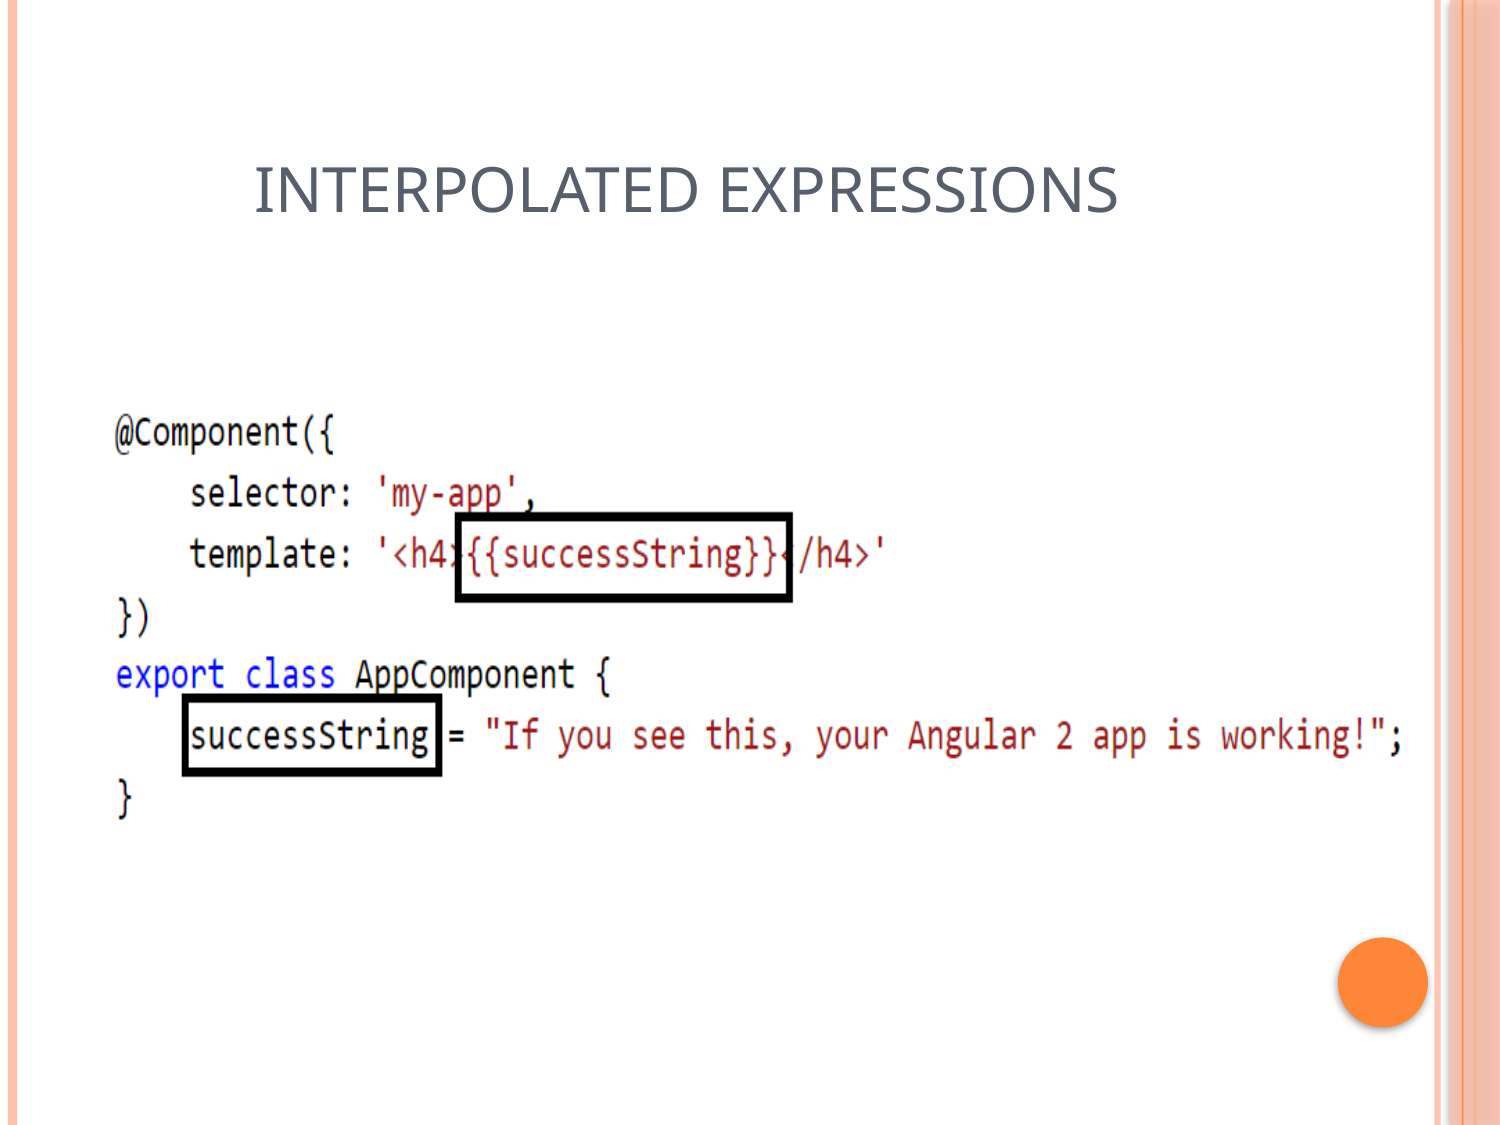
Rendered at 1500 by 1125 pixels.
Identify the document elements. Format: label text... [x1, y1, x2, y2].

title Interpolated expressions [75, 45, 1300, 233]
picture [102, 407, 1407, 843]
